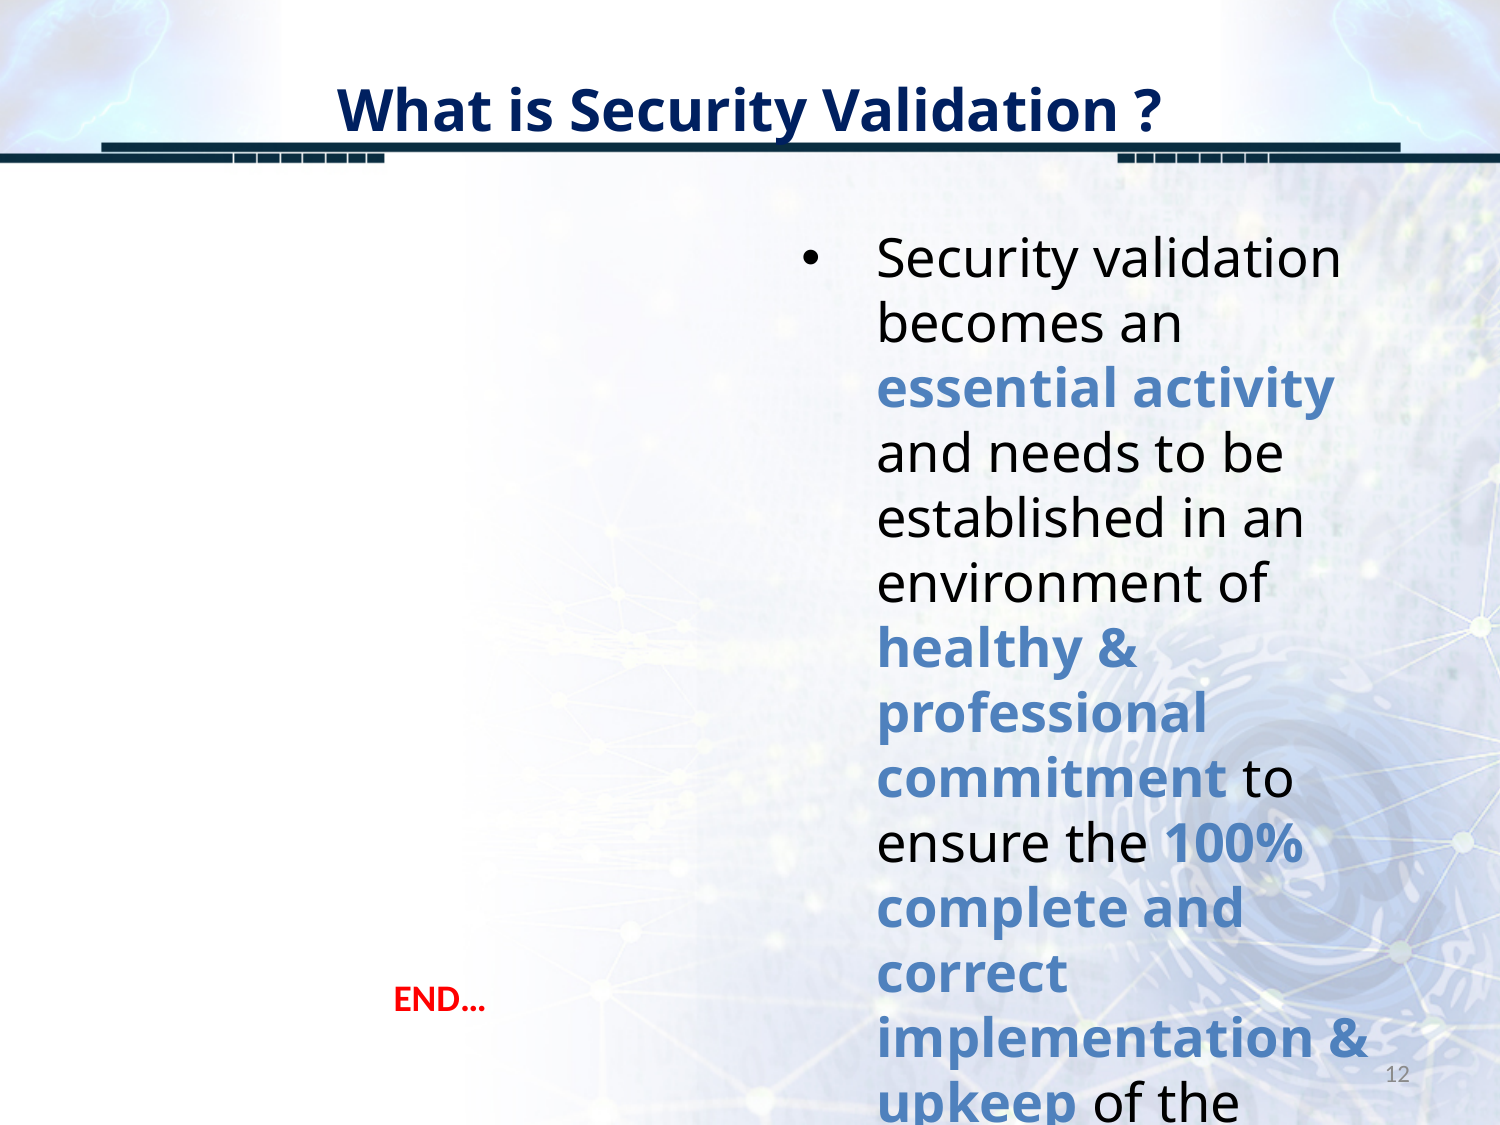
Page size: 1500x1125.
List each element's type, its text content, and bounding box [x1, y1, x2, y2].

list Security validation becomes an essential activity and needs to be established in an environment of healthy & professional commitment to ensure the 100% complete and correct implementation & upkeep of the controls [776, 216, 1432, 1034]
slide_number 12 [1074, 1042, 1425, 1103]
picture [0, 0, 1500, 1125]
title What is Security Validation ? [75, 34, 1425, 182]
text_box END… [378, 967, 502, 1027]
